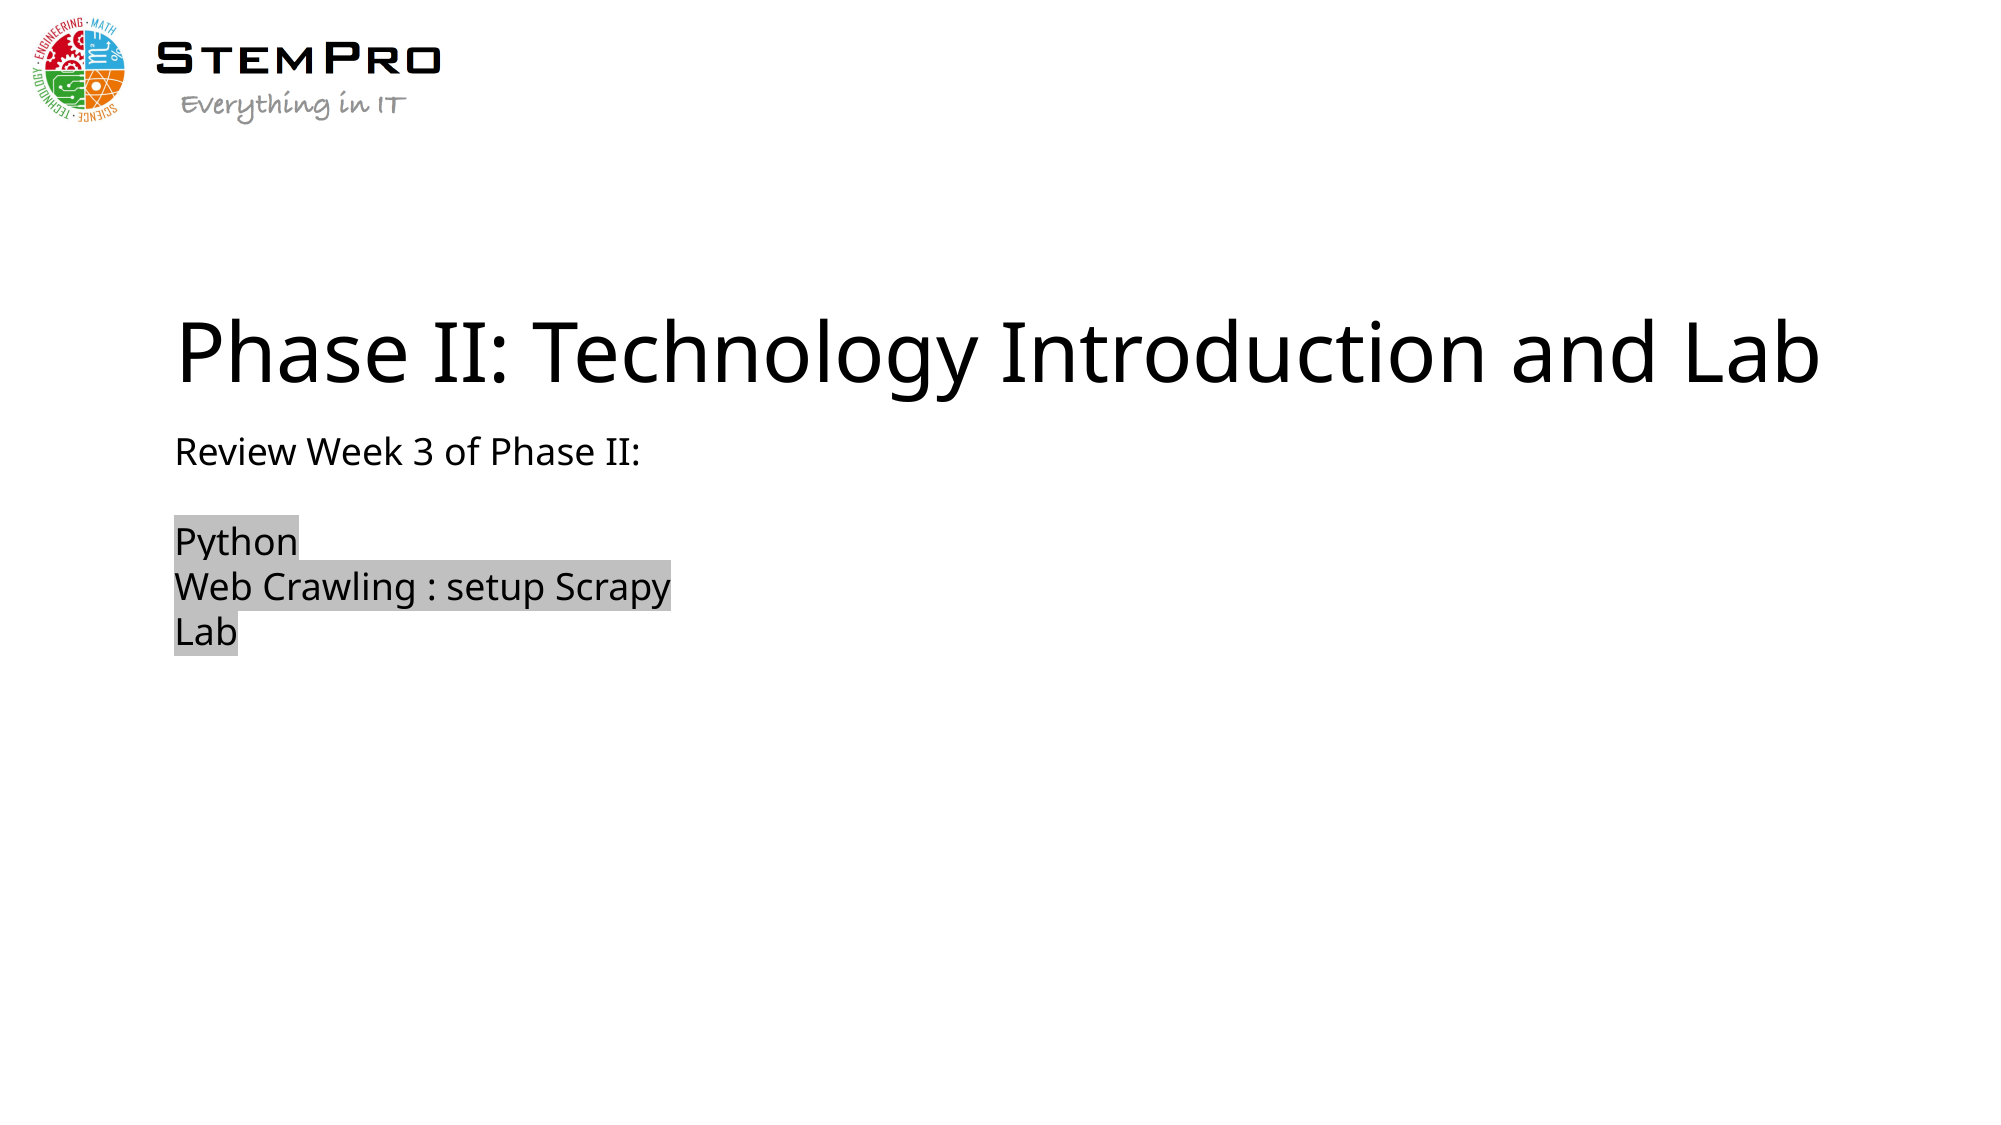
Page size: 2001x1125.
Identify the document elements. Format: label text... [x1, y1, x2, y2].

text_box Review Week 3 of Phase II: Python Web Crawling : setup Scrapy Lab [159, 420, 1943, 706]
text_box Phase II: Technology Introduction and Lab [0, 291, 2000, 407]
picture [24, 3, 467, 132]
